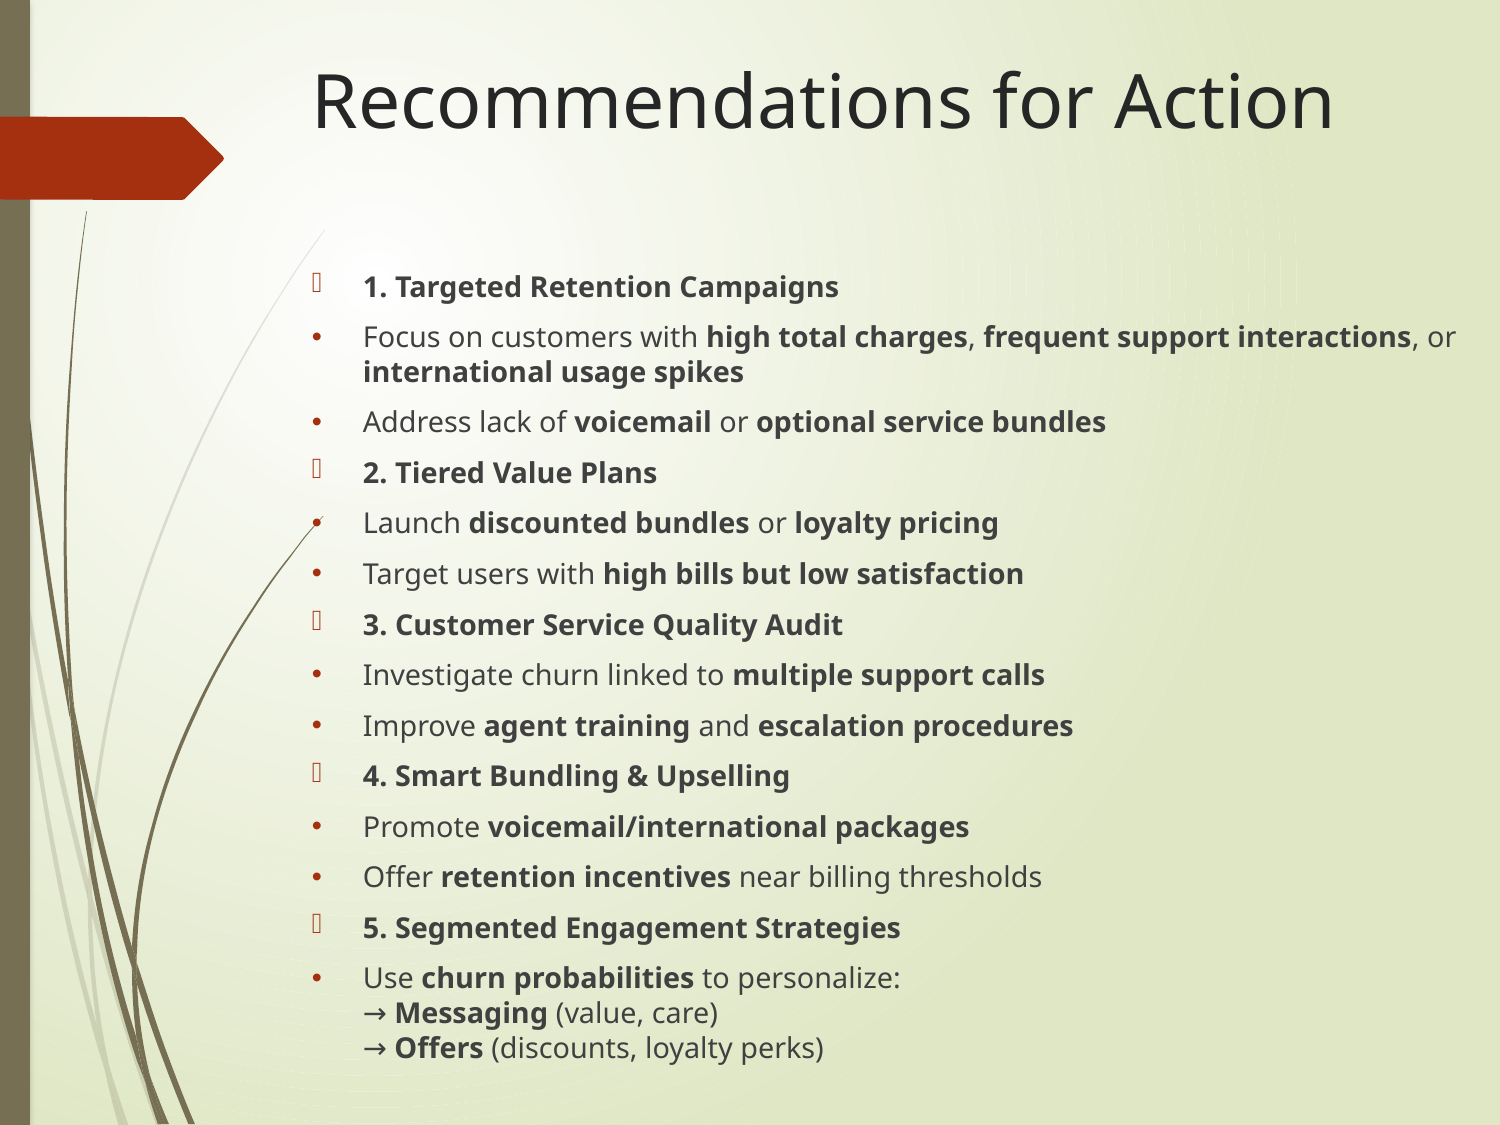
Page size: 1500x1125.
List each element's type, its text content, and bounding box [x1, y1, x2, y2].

list 1. Targeted Retention Campaigns Focus on customers with high total charges, frequent support interactions, or international usage spikes Address lack of voicemail or optional service bundles 2. Tiered Value Plans Launch discounted bundles or loyalty pricing Target users with high bills but low satisfaction 3. Customer Service Quality Audit Investigate churn linked to multiple support calls Improve agent training and escalation procedures 4. Smart Bundling & Upselling Promote voicemail/international packages Offer retention incentives near billing thresholds 5. Segmented Engagement Strategies Use churn probabilities to personalize: → Messaging (value, care) → Offers (discounts, loyalty perks) [296, 260, 1472, 1079]
title Recommendations for Action [296, 46, 1378, 257]
